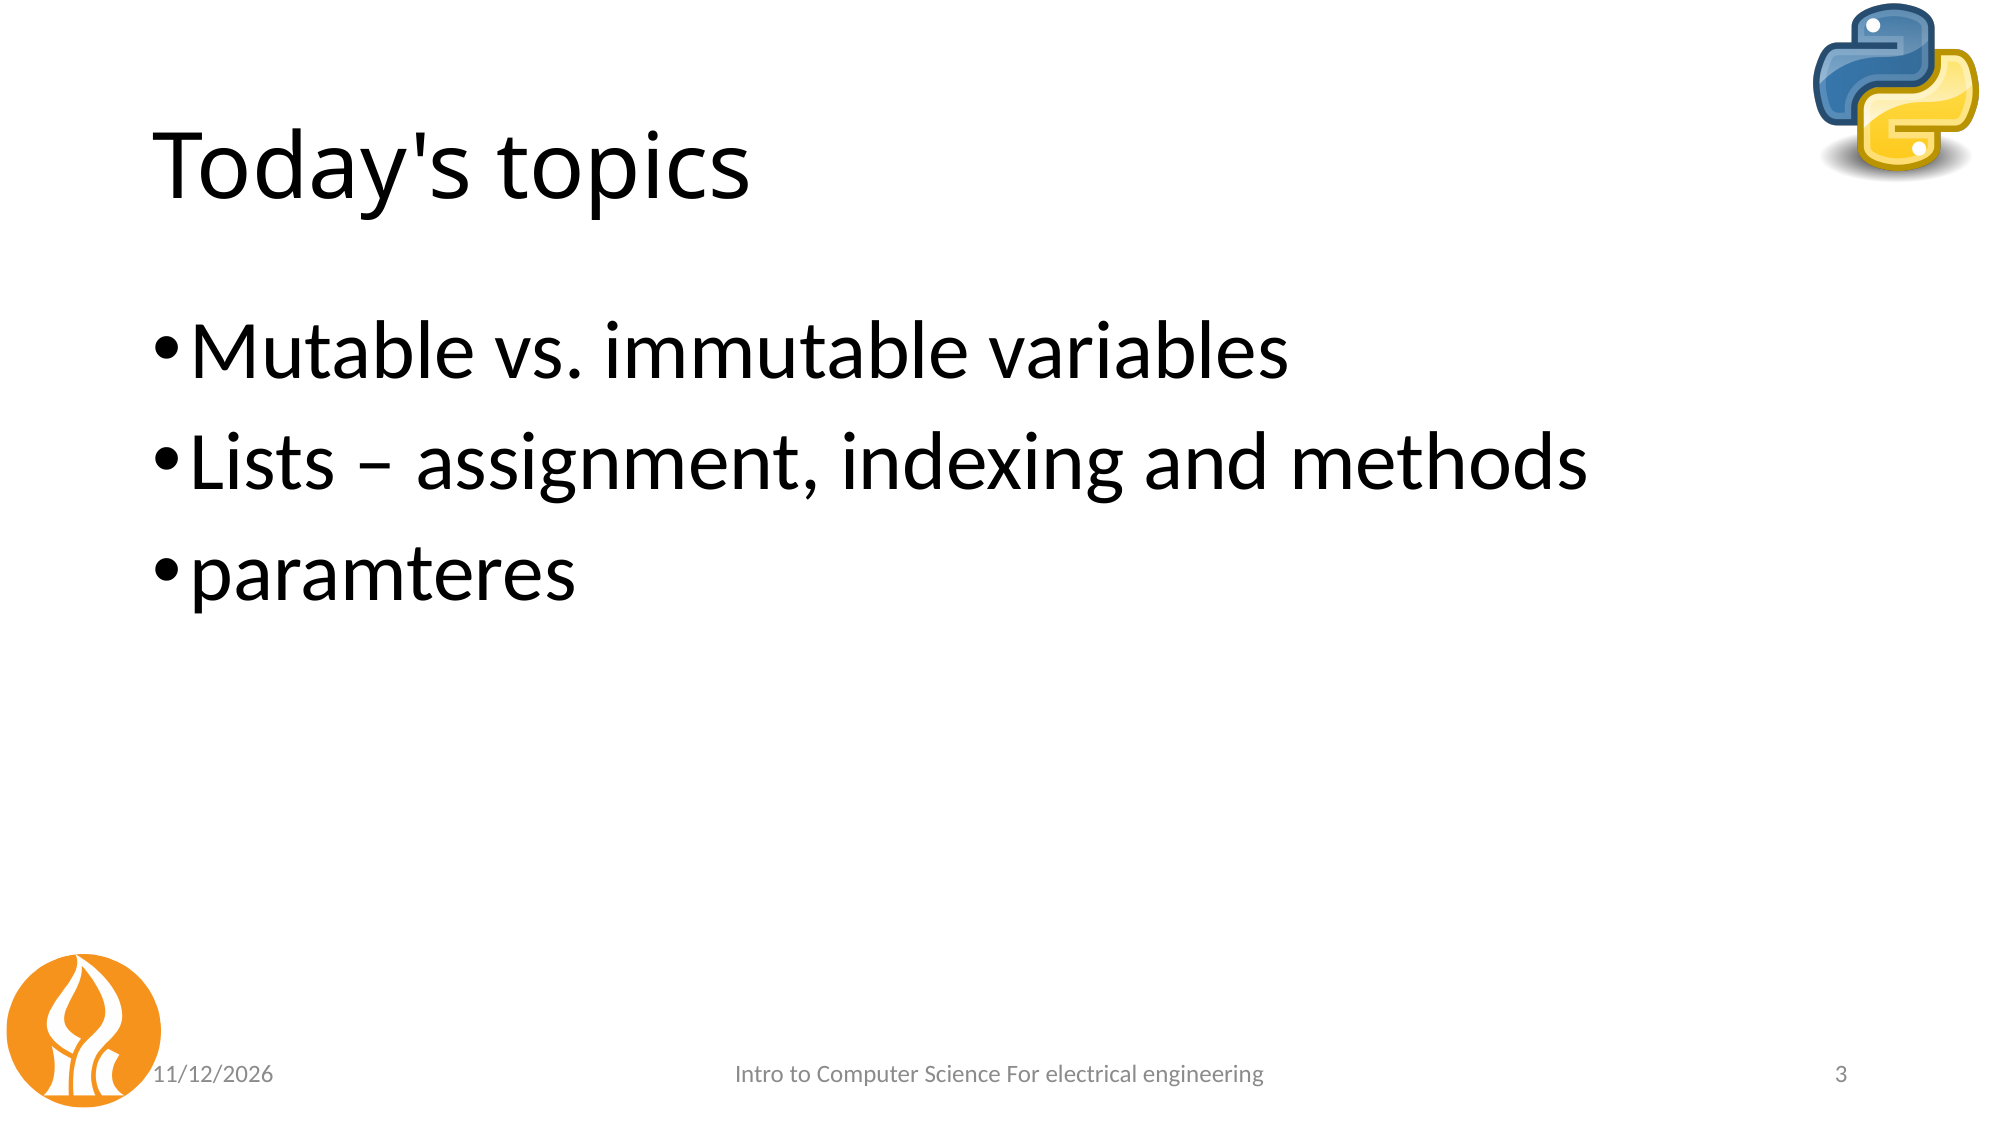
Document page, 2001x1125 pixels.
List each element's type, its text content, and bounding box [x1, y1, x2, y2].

picture [1, 948, 165, 1111]
slide_number 3 [1412, 1042, 1863, 1103]
footer Intro to Computer Science For electrical engineering [662, 1042, 1338, 1103]
list Mutable vs. immutable variables Lists – assignment, indexing and methods paramteres [137, 299, 1863, 1014]
title Today's topics [137, 59, 1863, 278]
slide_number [137, 1042, 588, 1103]
picture [1802, 0, 1990, 187]
